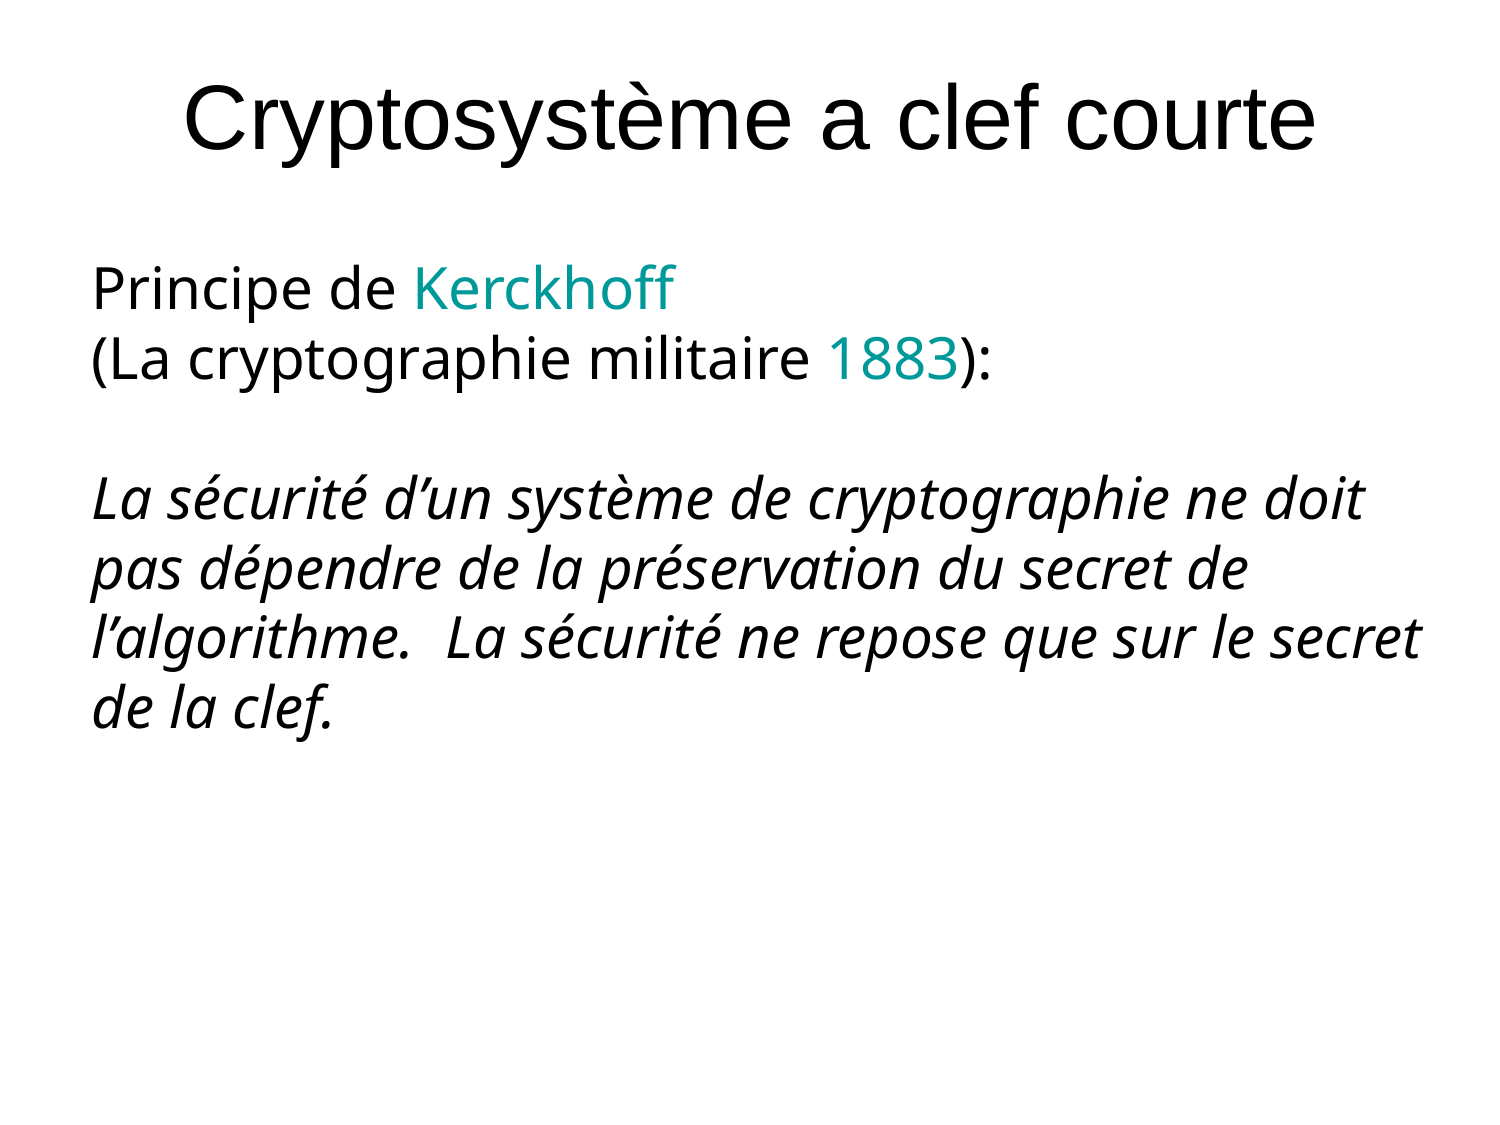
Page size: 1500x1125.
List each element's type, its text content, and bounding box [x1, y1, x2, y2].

text_box Cryptosystème a clef courte [76, 0, 1427, 225]
text_box Principe de Kerckhoff (La cryptographie militaire 1883): La sécurité d’un système de cryptographie ne doit pas dépendre de la préservation du secret de l’algorithme. La sécurité ne repose que sur le secret de la clef. [76, 243, 1459, 818]
